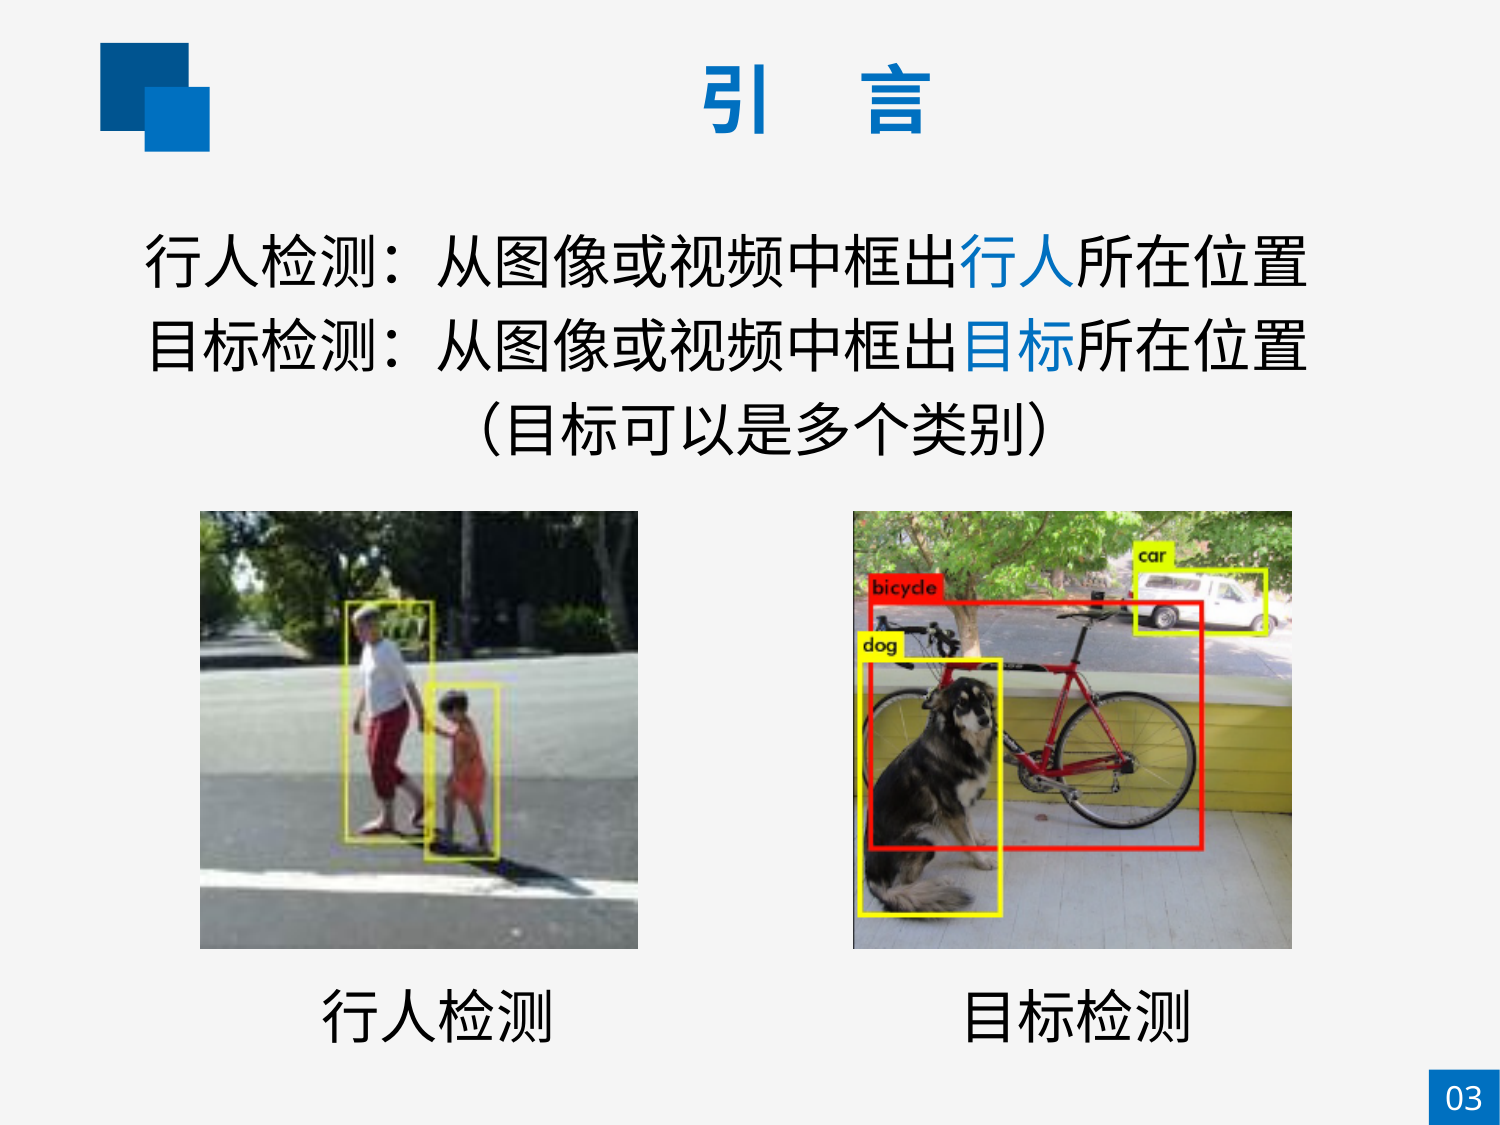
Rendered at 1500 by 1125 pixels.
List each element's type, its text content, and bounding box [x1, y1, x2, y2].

picture [199, 510, 639, 949]
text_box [99, 42, 210, 153]
text_box 行人检测：从图像或视频中框出行人所在位置 目标检测：从图像或视频中框出目标所在位置 （目标可以是多个类别） 行人检测 目标检测 [129, 203, 1377, 1058]
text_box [199, 1069, 1500, 1125]
picture [853, 510, 1292, 949]
text_box 引 言 [232, 45, 1400, 150]
